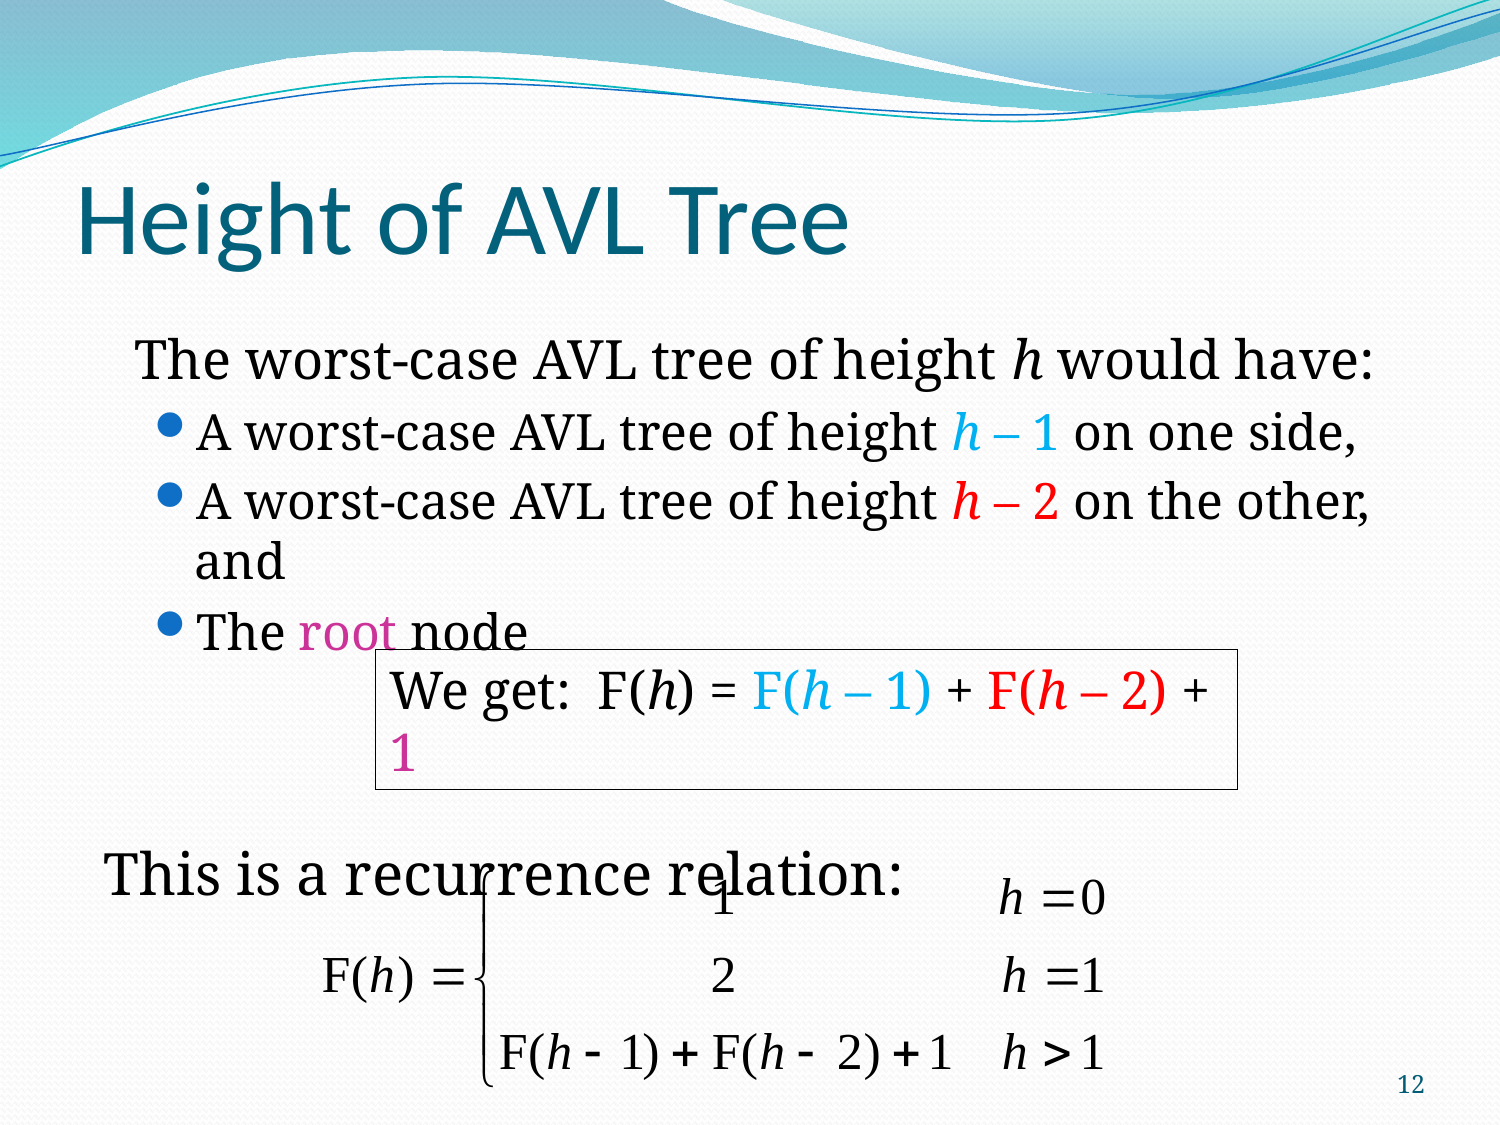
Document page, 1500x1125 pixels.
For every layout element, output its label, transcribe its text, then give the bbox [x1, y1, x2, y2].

list The worst-case AVL tree of height h would have: A worst-case AVL tree of height h – 1 on one side, A worst-case AVL tree of height h – 2 on the other, and The root node This is a recurrence relation: [75, 317, 1425, 1038]
text_box We get: F(h) = F(h – 1) + F(h – 2) + 1 [375, 649, 1238, 790]
slide_number 18 [305, 859, 312, 1038]
title Height of AVL Tree [75, 87, 1425, 275]
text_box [312, 857, 1117, 1101]
slide_number 18 [1117, 860, 1123, 1038]
slide_number 12 [1299, 1042, 1425, 1103]
